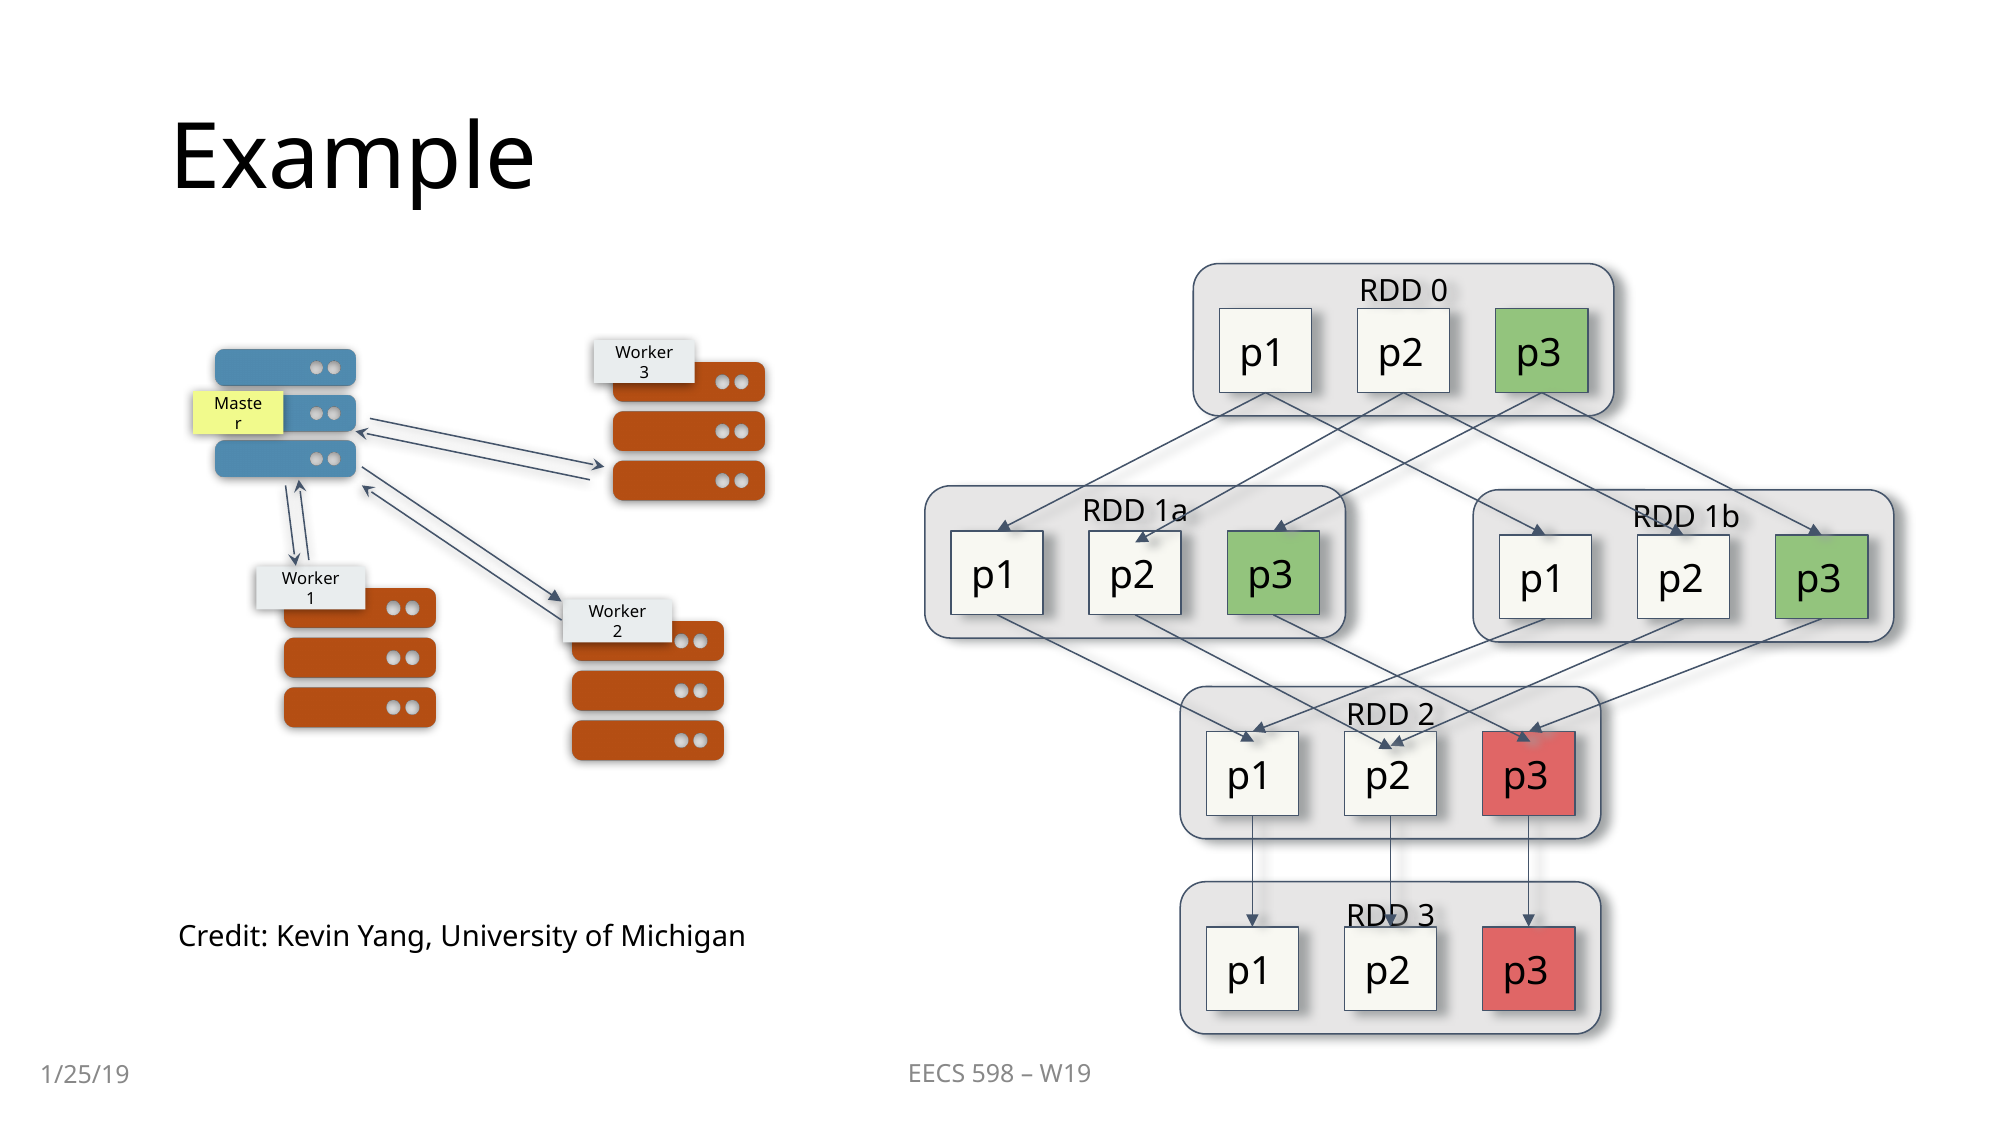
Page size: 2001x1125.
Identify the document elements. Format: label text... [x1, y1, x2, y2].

footer EECS 598 – W19 [662, 1042, 1338, 1103]
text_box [192, 339, 765, 770]
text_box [924, 250, 1895, 1035]
text_box Example [154, 50, 1880, 268]
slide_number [24, 1043, 475, 1104]
text_box Credit: Kevin Yang, University of Michigan [163, 913, 919, 960]
